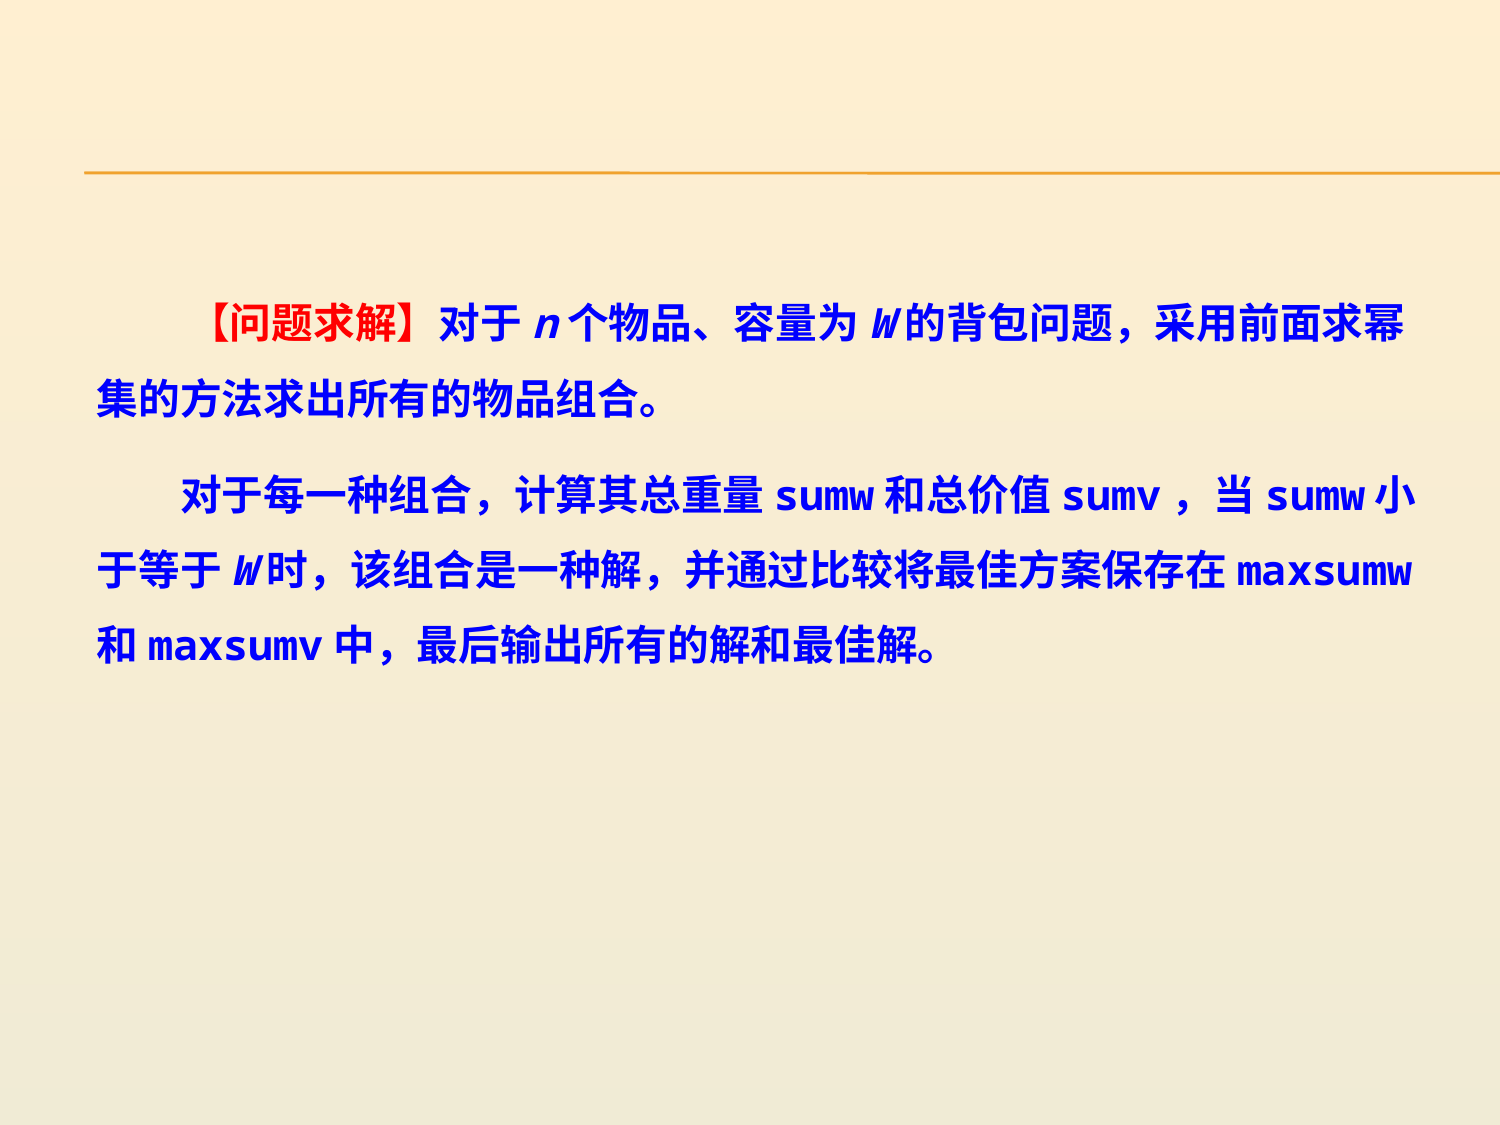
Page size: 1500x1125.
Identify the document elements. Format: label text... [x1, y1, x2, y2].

text_box 【问题求解】对于n个物品、容量为W的背包问题，采用前面求幂集的方法求出所有的物品组合。 对于每一种组合，计算其总重量sumw和总价值sumv，当sumw小于等于W时，该组合是一种解，并通过比较将最佳方案保存在maxsumw和maxsumv中，最后输出所有的解和最佳解。 [81, 257, 1453, 676]
